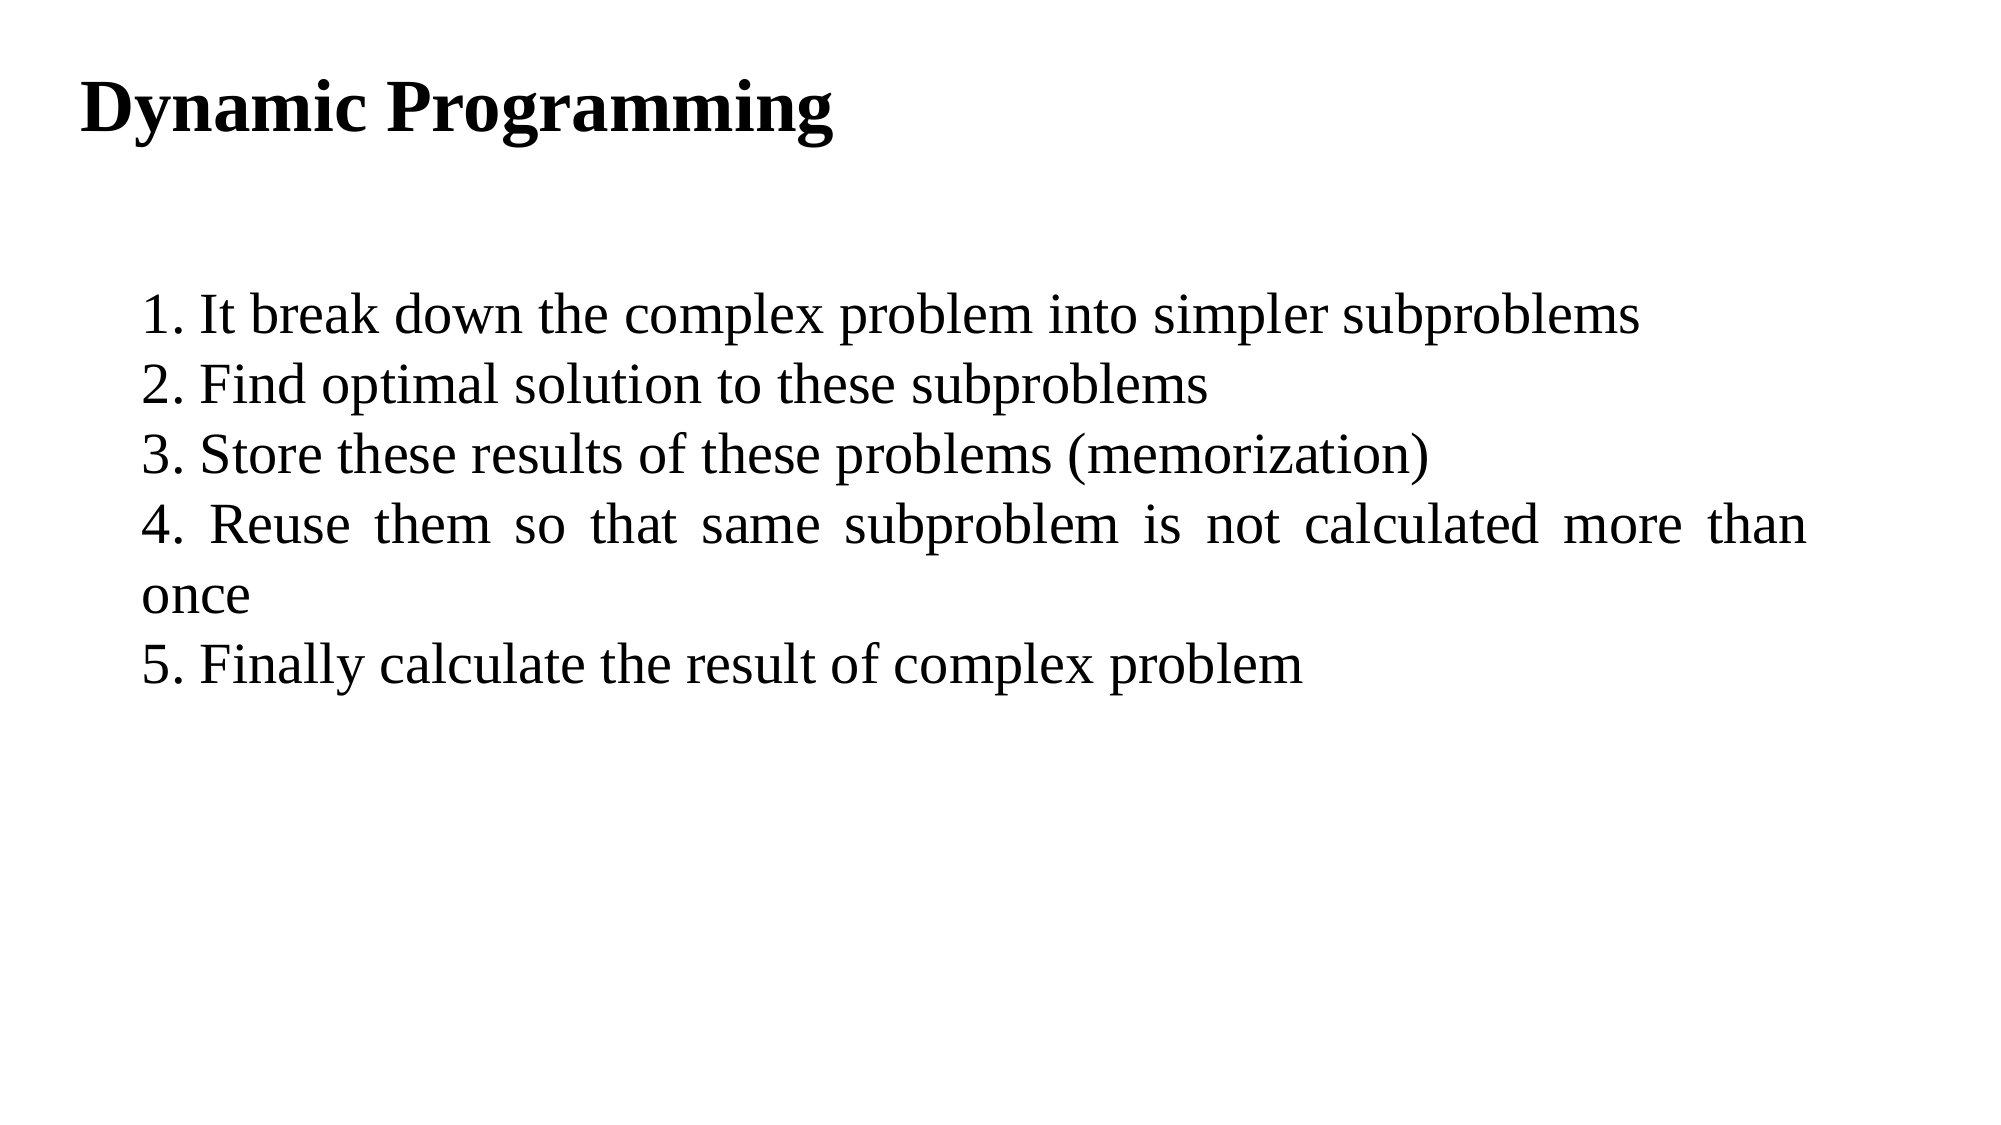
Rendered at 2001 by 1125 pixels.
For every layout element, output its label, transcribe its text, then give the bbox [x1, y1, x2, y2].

text_box 1. It break down the complex problem into simpler subproblems 2. Find optimal solution to these subproblems 3. Store these results of these problems (memorization) 4. Reuse them so that same subproblem is not calculated more than once 5. Finally calculate the result of complex problem [127, 267, 1824, 773]
text_box Dynamic Programming [65, 49, 1484, 155]
